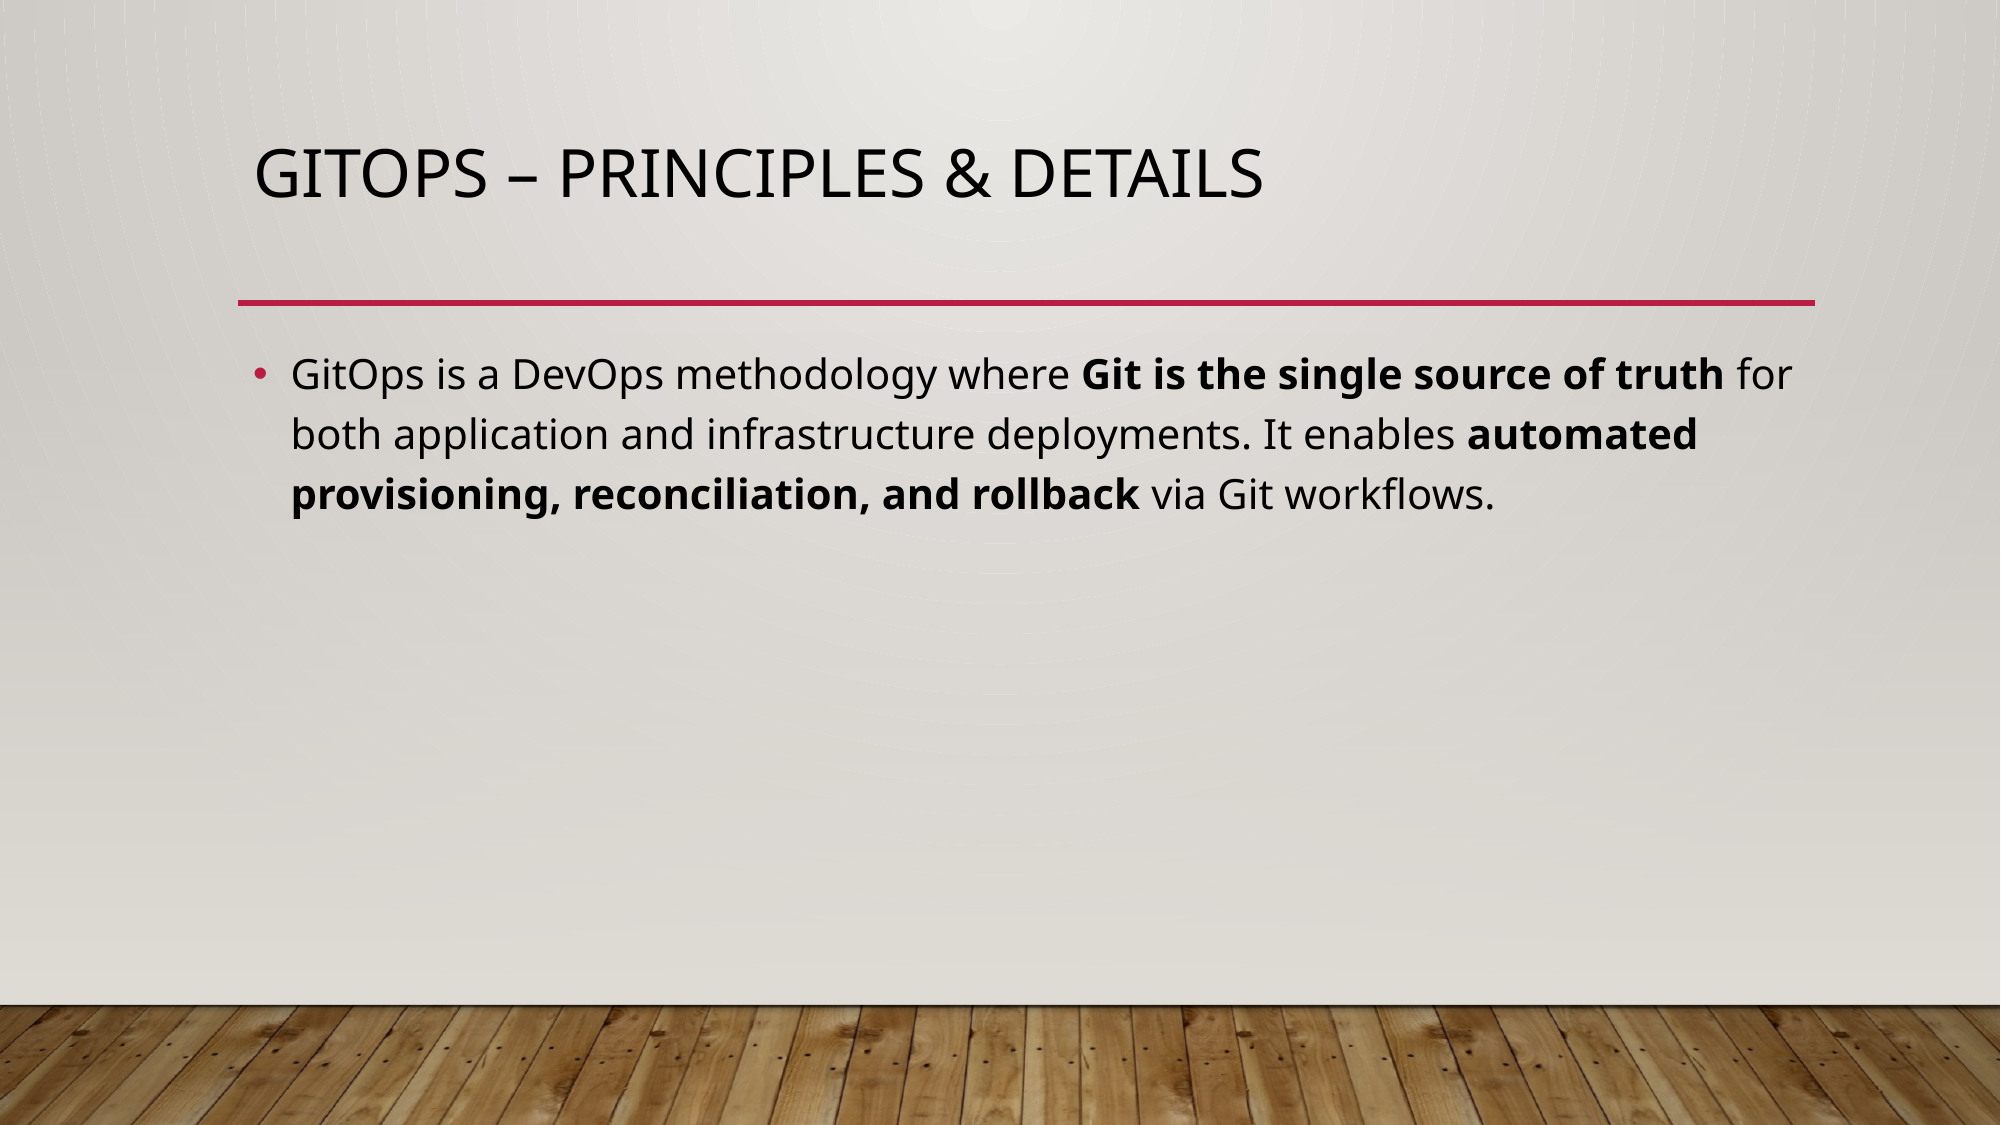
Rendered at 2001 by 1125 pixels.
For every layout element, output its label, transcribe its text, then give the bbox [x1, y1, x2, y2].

title GitOps – Principles & Details [238, 131, 1814, 305]
list GitOps is a DevOps methodology where Git is the single source of truth for both application and infrastructure deployments. It enables automated provisioning, reconciliation, and rollback via Git workflows. [238, 330, 1814, 897]
picture [0, 1005, 2000, 1125]
